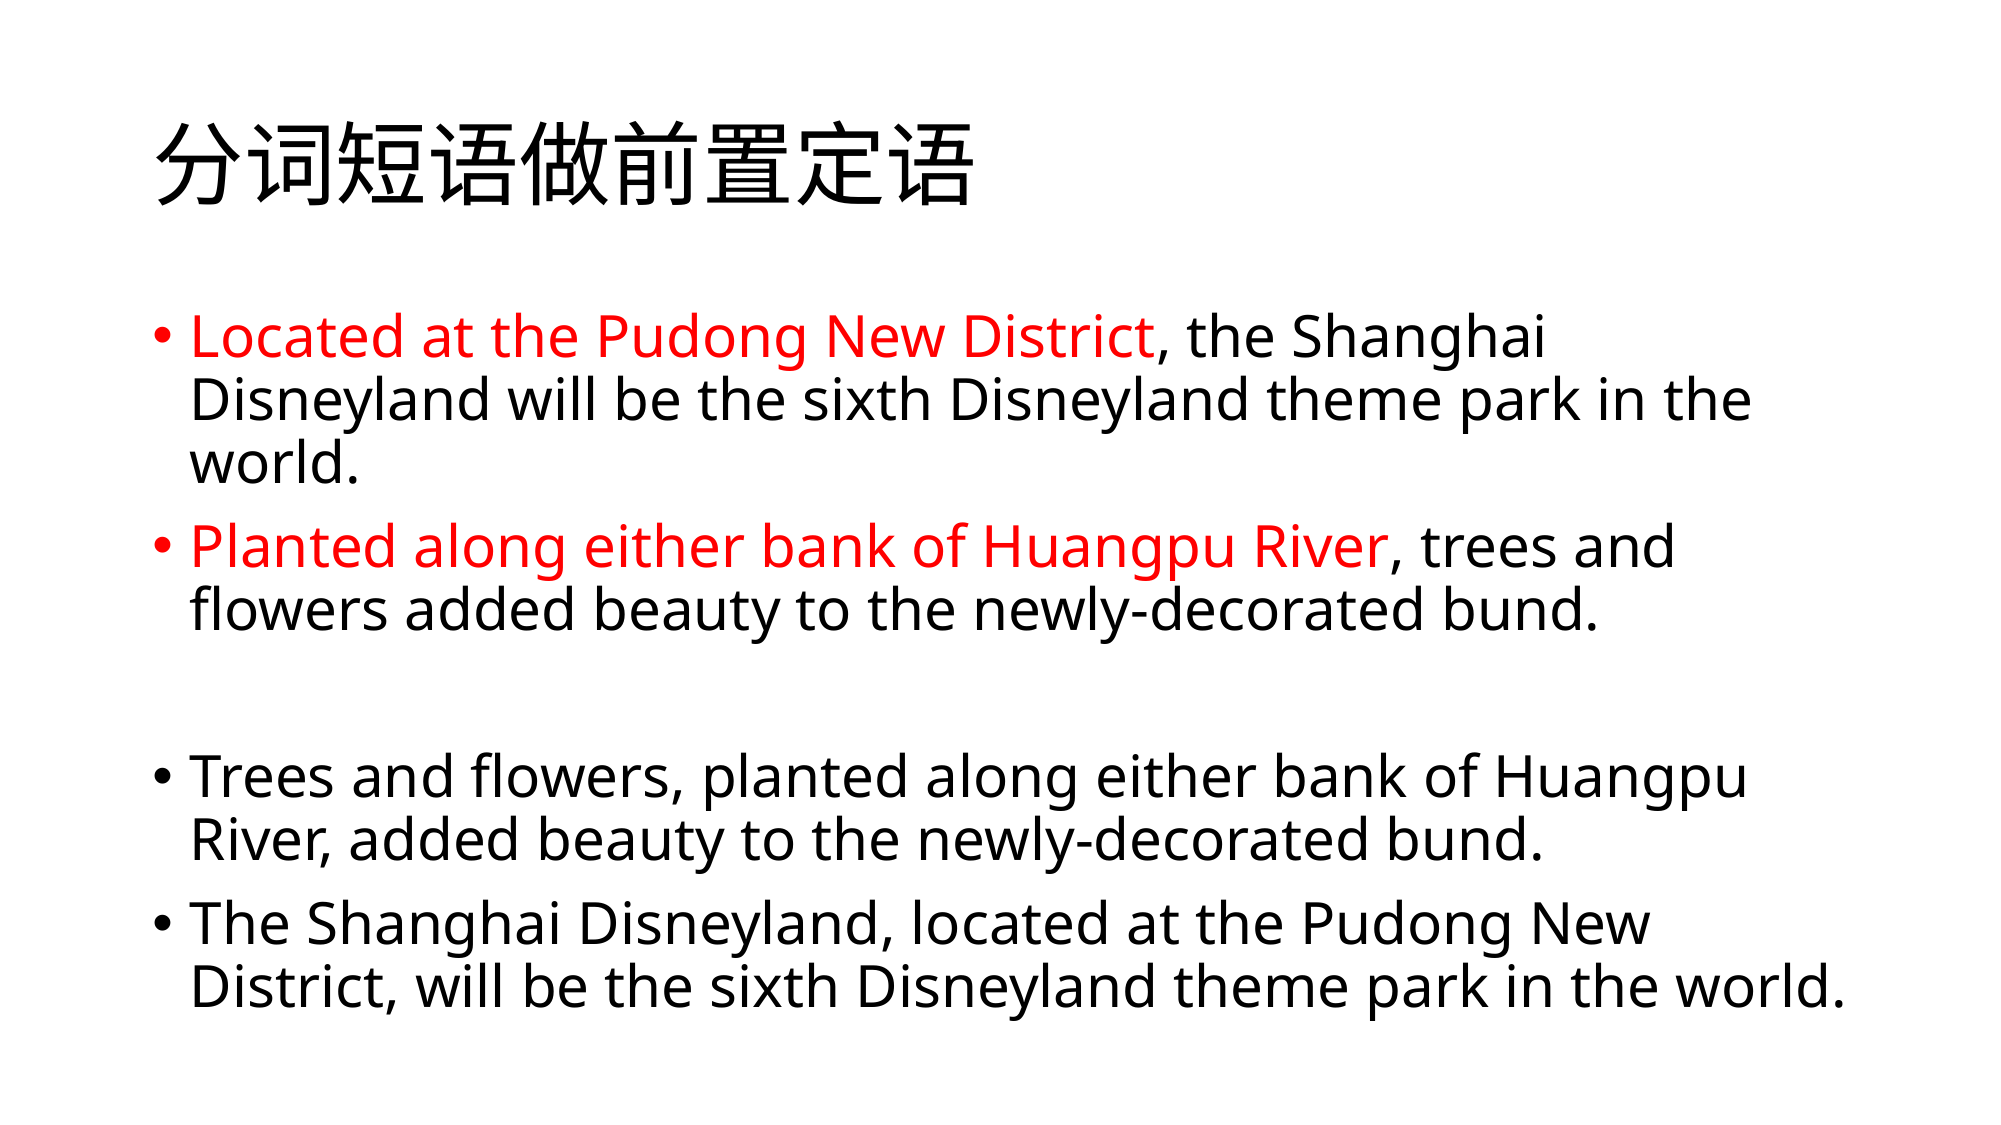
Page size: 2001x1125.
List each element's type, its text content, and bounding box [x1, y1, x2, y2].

title 分词短语做前置定语 [137, 59, 1863, 278]
list Located at the Pudong New District, the Shanghai Disneyland will be the sixth Disneyland theme park in the world. Planted along either bank of Huangpu River, trees and flowers added beauty to the newly-decorated bund. Trees and flowers, planted along either bank of Huangpu River, added beauty to the newly-decorated bund. The Shanghai Disneyland, located at the Pudong New District, will be the sixth Disneyland theme park in the world. [137, 299, 1863, 1014]
